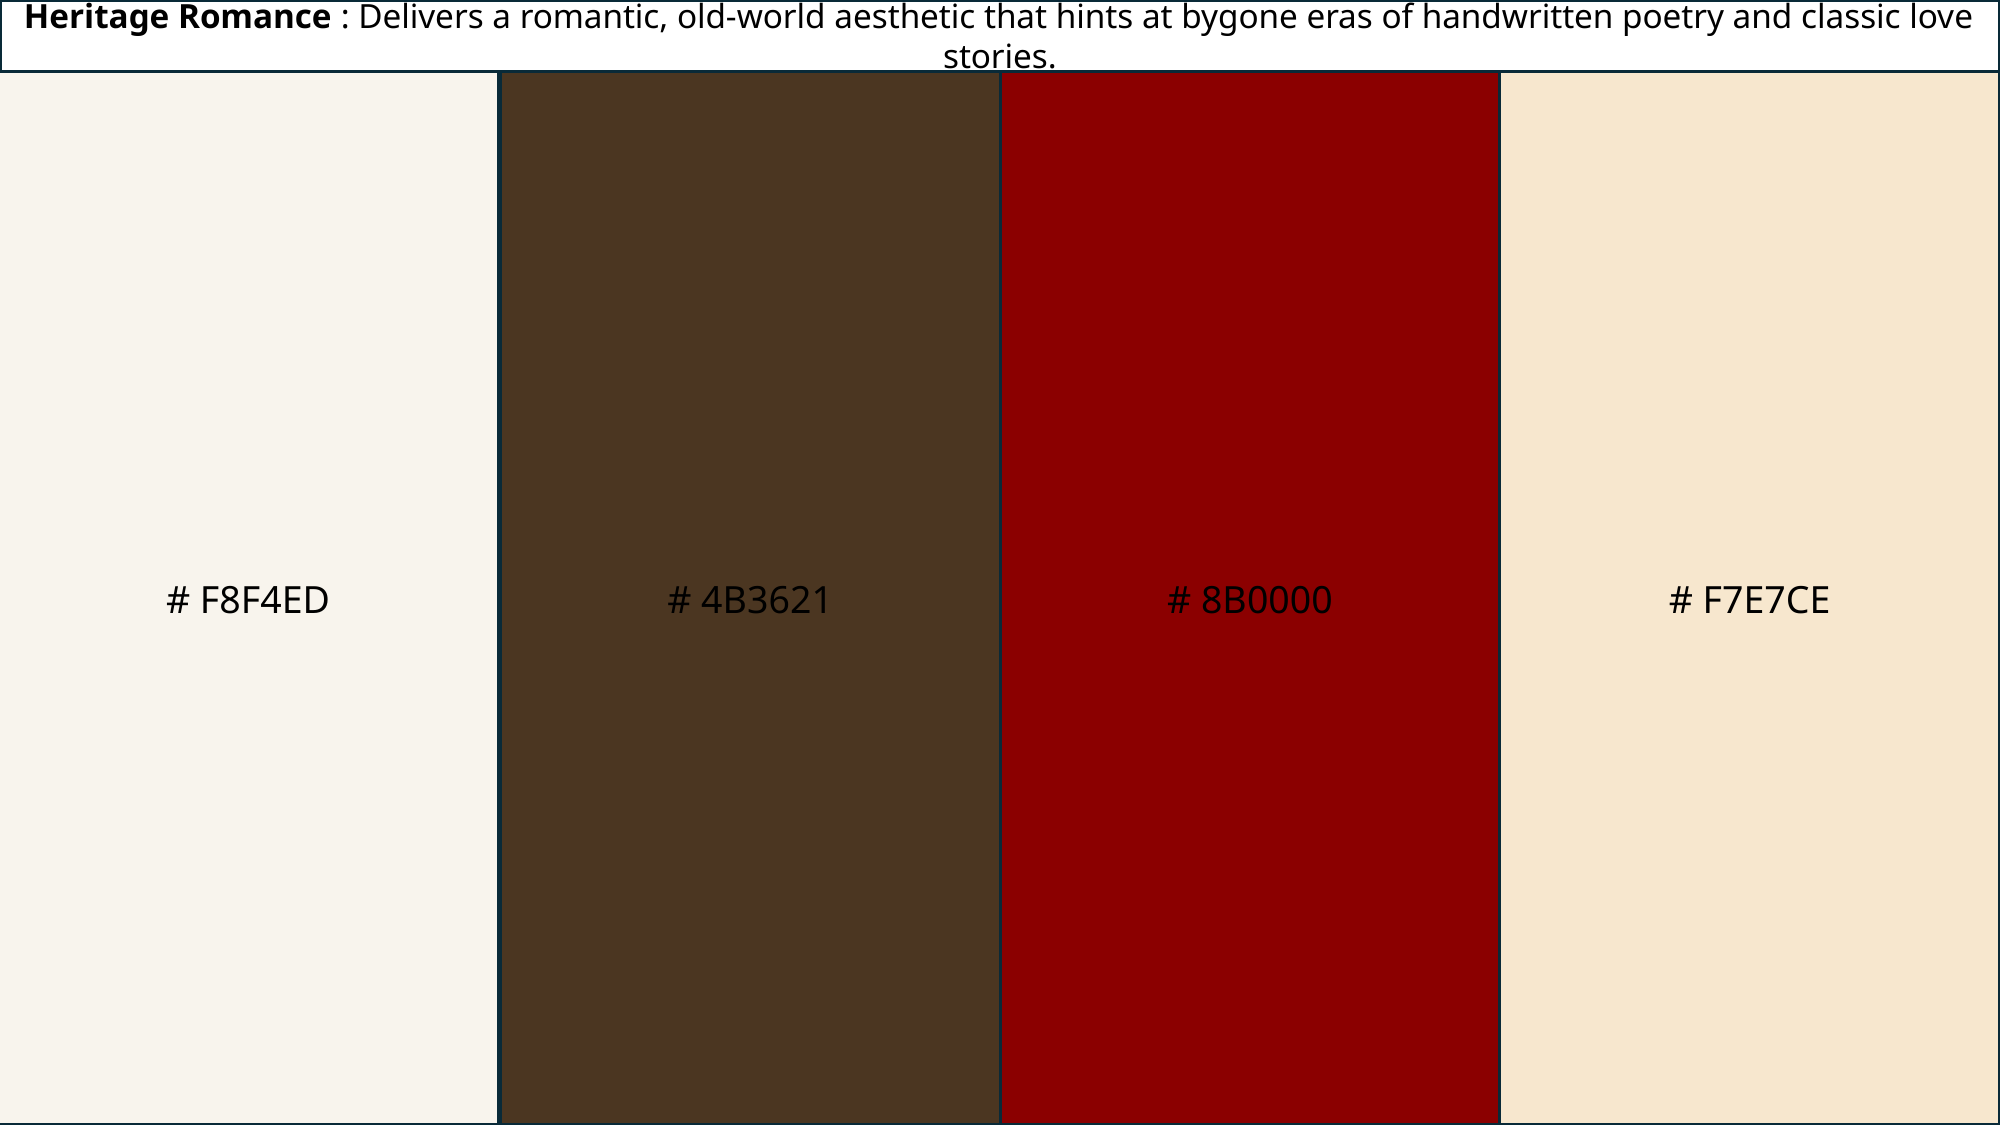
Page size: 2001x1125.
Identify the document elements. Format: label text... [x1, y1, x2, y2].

text_box # F8F4ED [0, 70, 499, 1125]
text_box # 8B0000 [1002, 70, 1498, 1125]
text_box # F7E7CE [1498, 70, 2000, 1125]
text_box # 4B3621 [499, 70, 1002, 1125]
text_box Heritage Romance : Delivers a romantic, old-world aesthetic that hints at bygone eras of handwritten poetry and classic love stories. [0, 0, 2000, 70]
